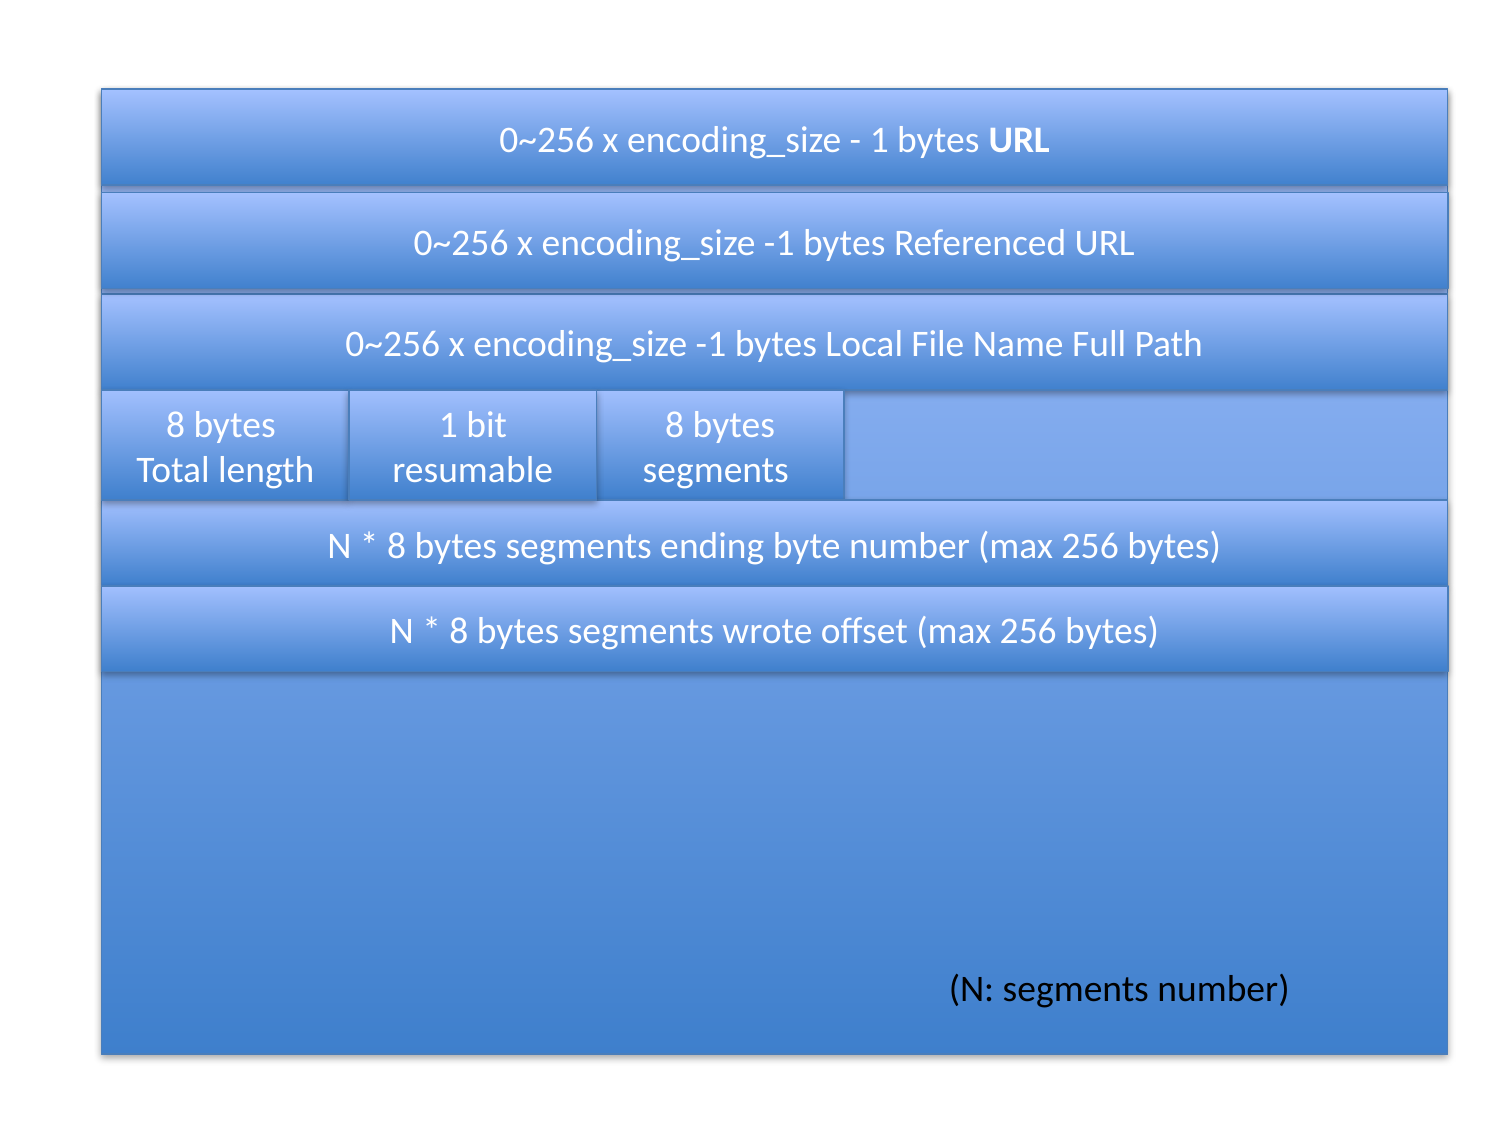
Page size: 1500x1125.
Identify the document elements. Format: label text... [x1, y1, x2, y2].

text_box [849, 398, 1448, 499]
text_box 0~256 x encoding_size -1 bytes Local File Name Full Path [101, 296, 1448, 391]
text_box 0~256 x encoding_size -1 bytes Referenced URL [101, 192, 1449, 289]
text_box 1 bit resumable [348, 389, 597, 501]
text_box N * 8 bytes segments ending byte number (max 256 bytes) [101, 499, 1448, 585]
text_box N * 8 bytes segments wrote offset (max 256 bytes) [101, 585, 1449, 672]
text_box 0~256 x encoding_size - 1 bytes URL [101, 88, 1448, 186]
text_box 8 bytes segments [598, 389, 845, 498]
text_box (N: segments number) [933, 956, 1305, 1016]
text_box [101, 679, 1448, 1055]
text_box 8 bytes Total length [101, 389, 347, 501]
